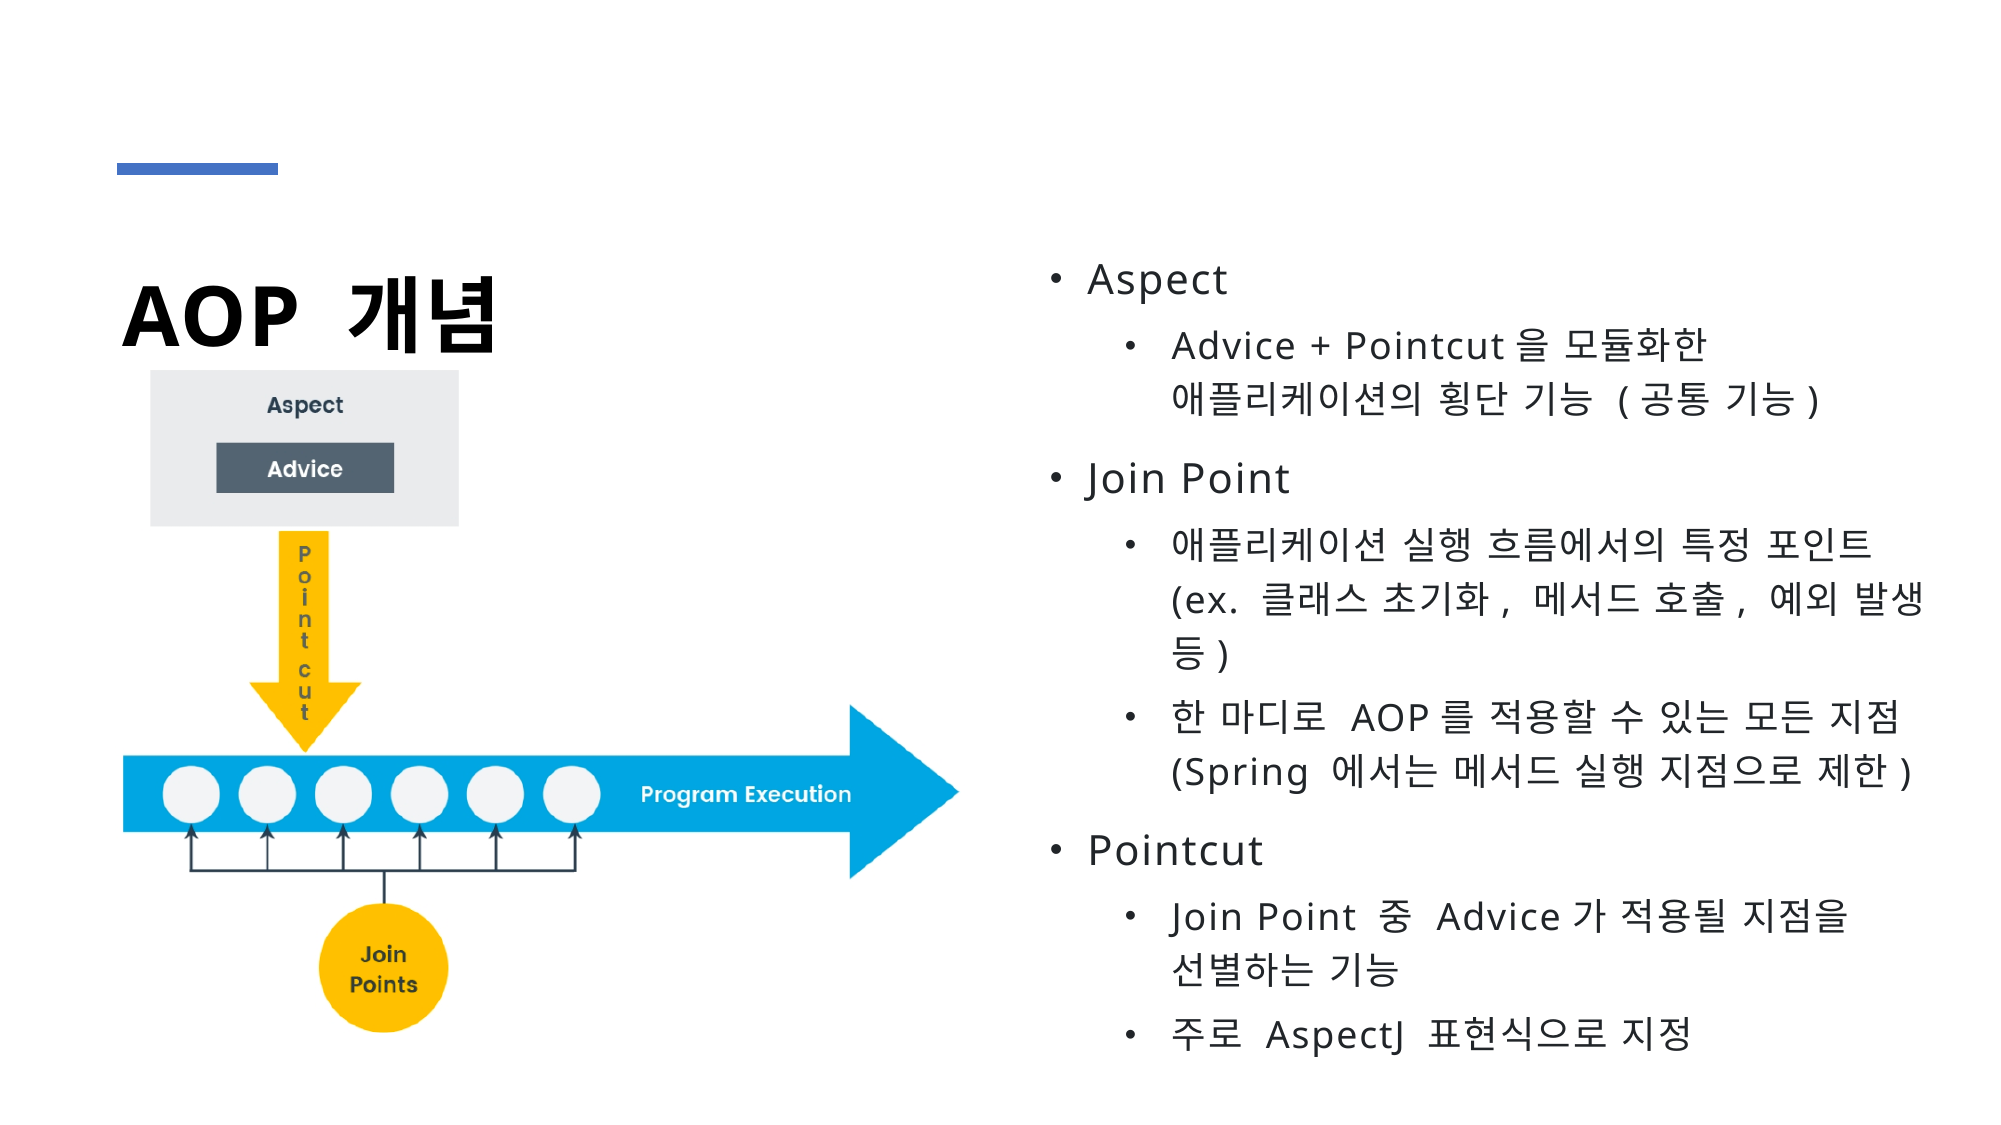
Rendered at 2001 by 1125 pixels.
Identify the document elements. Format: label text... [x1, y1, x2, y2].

picture [108, 365, 969, 1033]
title AOP 개념 [105, 224, 1031, 405]
list Aspect Advice + Pointcut을 모듈화한 애플리케이션의 횡단 기능 (공통 기능) Join Point 애플리케이션 실행 흐름에서의 특정 포인트 (ex. 클래스 초기화, 메서드 호출, 예외 발생 등) 한 마디로 AOP를 적용할 수 있는 모든 지점 (Spring 에서는 메서드 실행 지점으로 제한) Pointcut Join Point 중 Advice가 적용될 지점을 선별하는 기능 주로 AspectJ 표현식으로 지정 [1031, 224, 1984, 1084]
